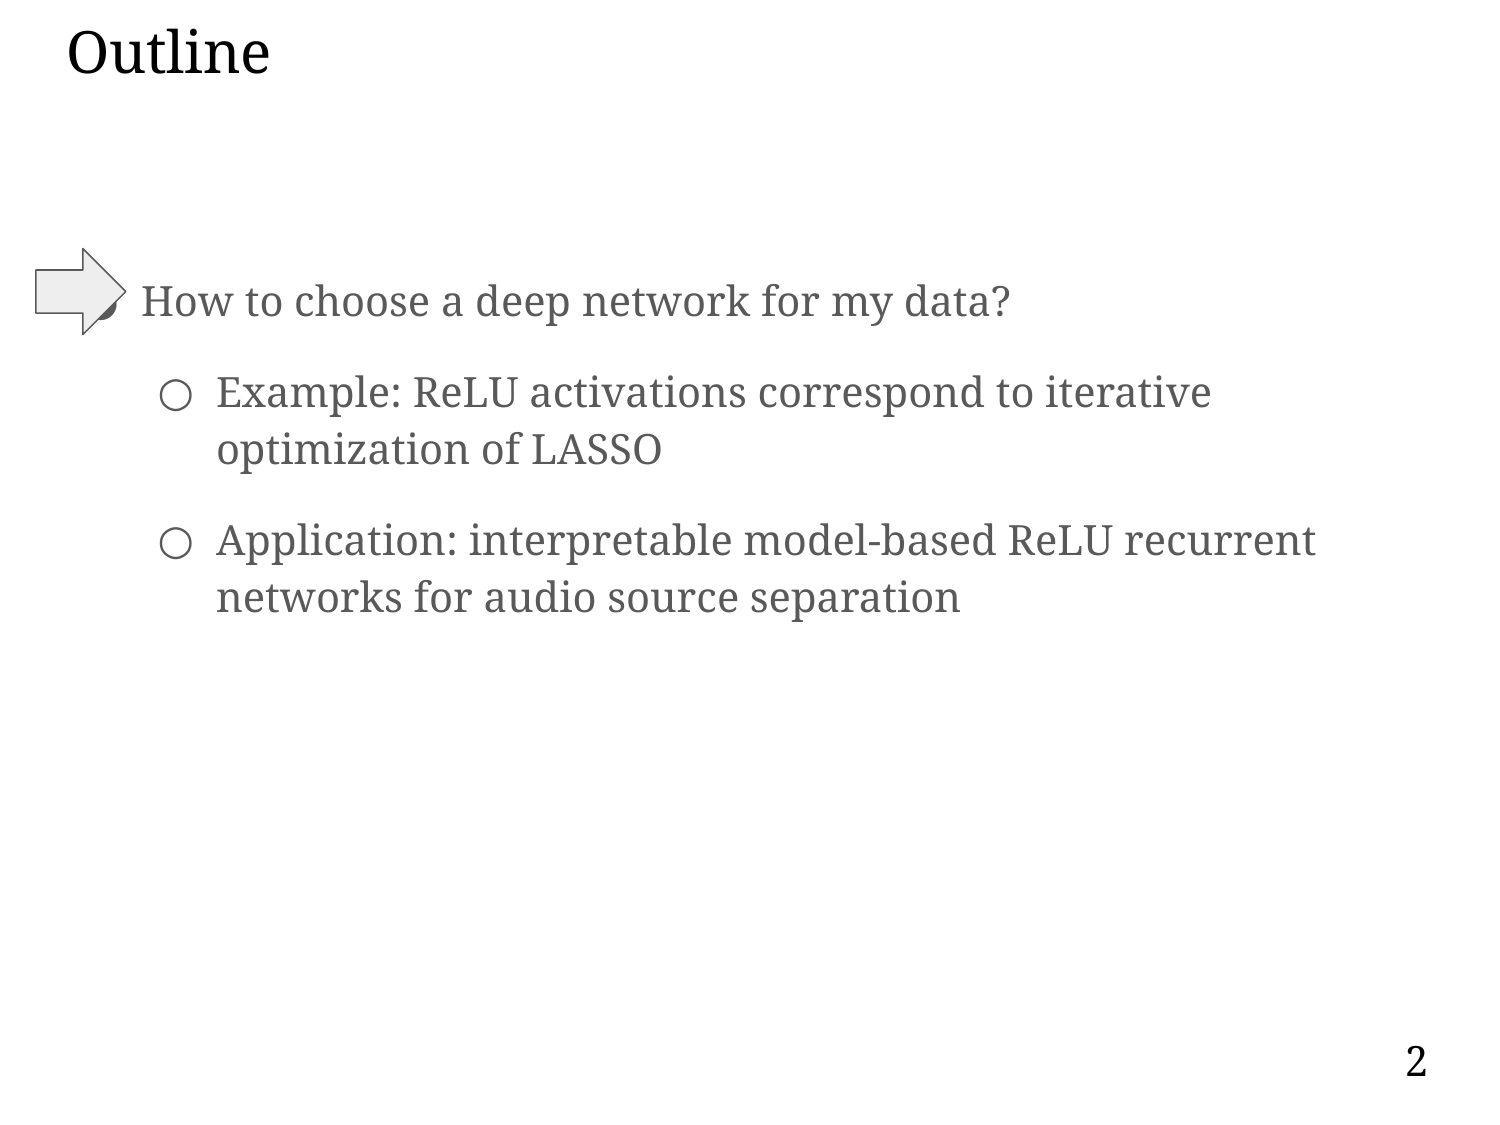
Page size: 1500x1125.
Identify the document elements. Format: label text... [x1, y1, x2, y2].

title Outline [51, 0, 1449, 126]
slide_number ‹#› [1389, 1019, 1480, 1106]
text_box [35, 248, 126, 335]
list How to choose a deep network for my data? Example: ReLU activations correspond to iterative optimization of LASSO Application: interpretable model-based ReLU recurrent networks for audio source separation [51, 252, 1449, 1000]
